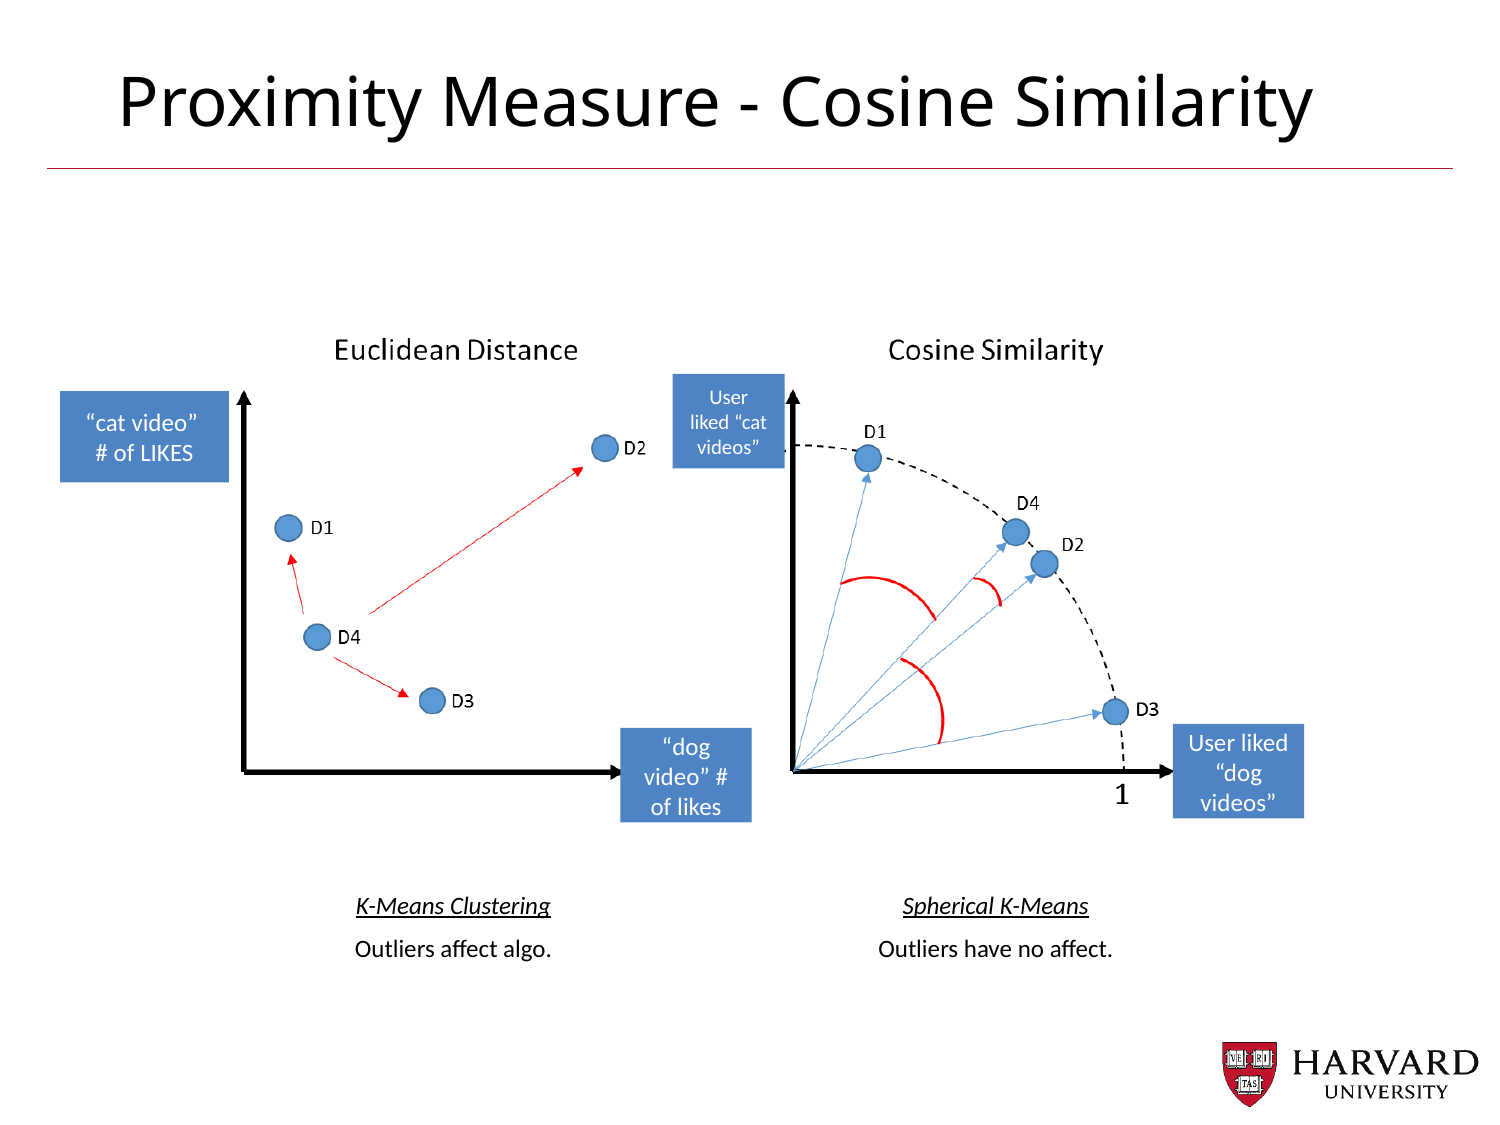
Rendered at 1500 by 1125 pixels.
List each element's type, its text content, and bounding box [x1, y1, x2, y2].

text_box Outliers have no affect. [863, 924, 1129, 970]
text_box Outliers affect algo. [340, 924, 568, 970]
text_box K-Means Clustering [341, 882, 567, 924]
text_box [60, 319, 1249, 832]
text_box User liked “dog videos” [1249, 723, 1305, 819]
text_box Spherical K-Means [888, 882, 1104, 924]
picture [1200, 1024, 1500, 1125]
title Proximity Measure - Cosine Similarity [103, 59, 1397, 157]
